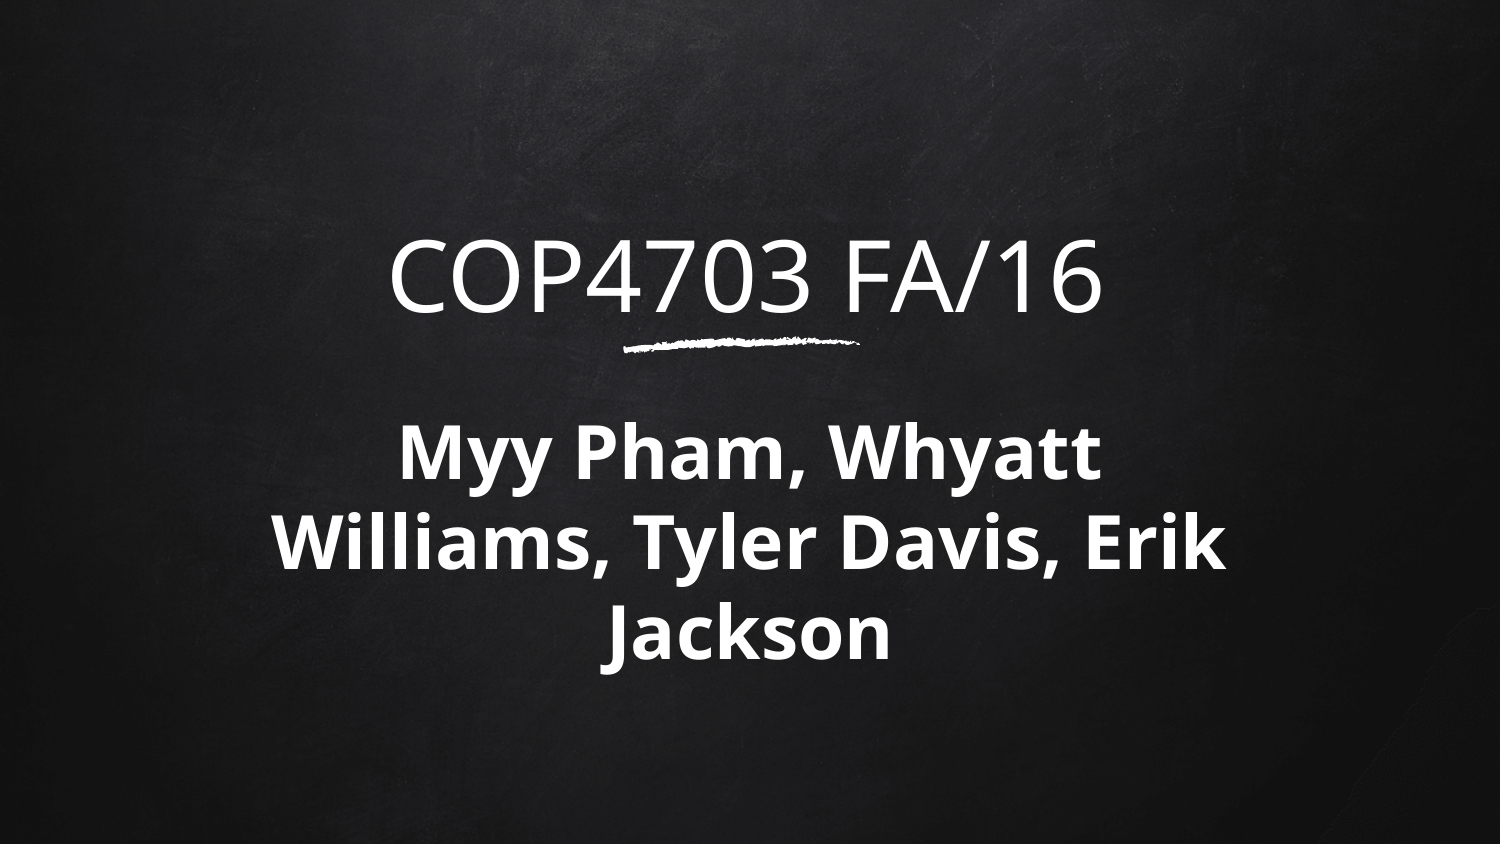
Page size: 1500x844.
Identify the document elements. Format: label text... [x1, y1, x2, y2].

picture [0, 0, 1500, 844]
subtitle Myy Pham, Whyatt Williams, Tyler Davis, Erik Jackson [209, 389, 1291, 519]
text_box [623, 336, 860, 354]
title COP4703 FA/16 [298, 197, 1195, 388]
